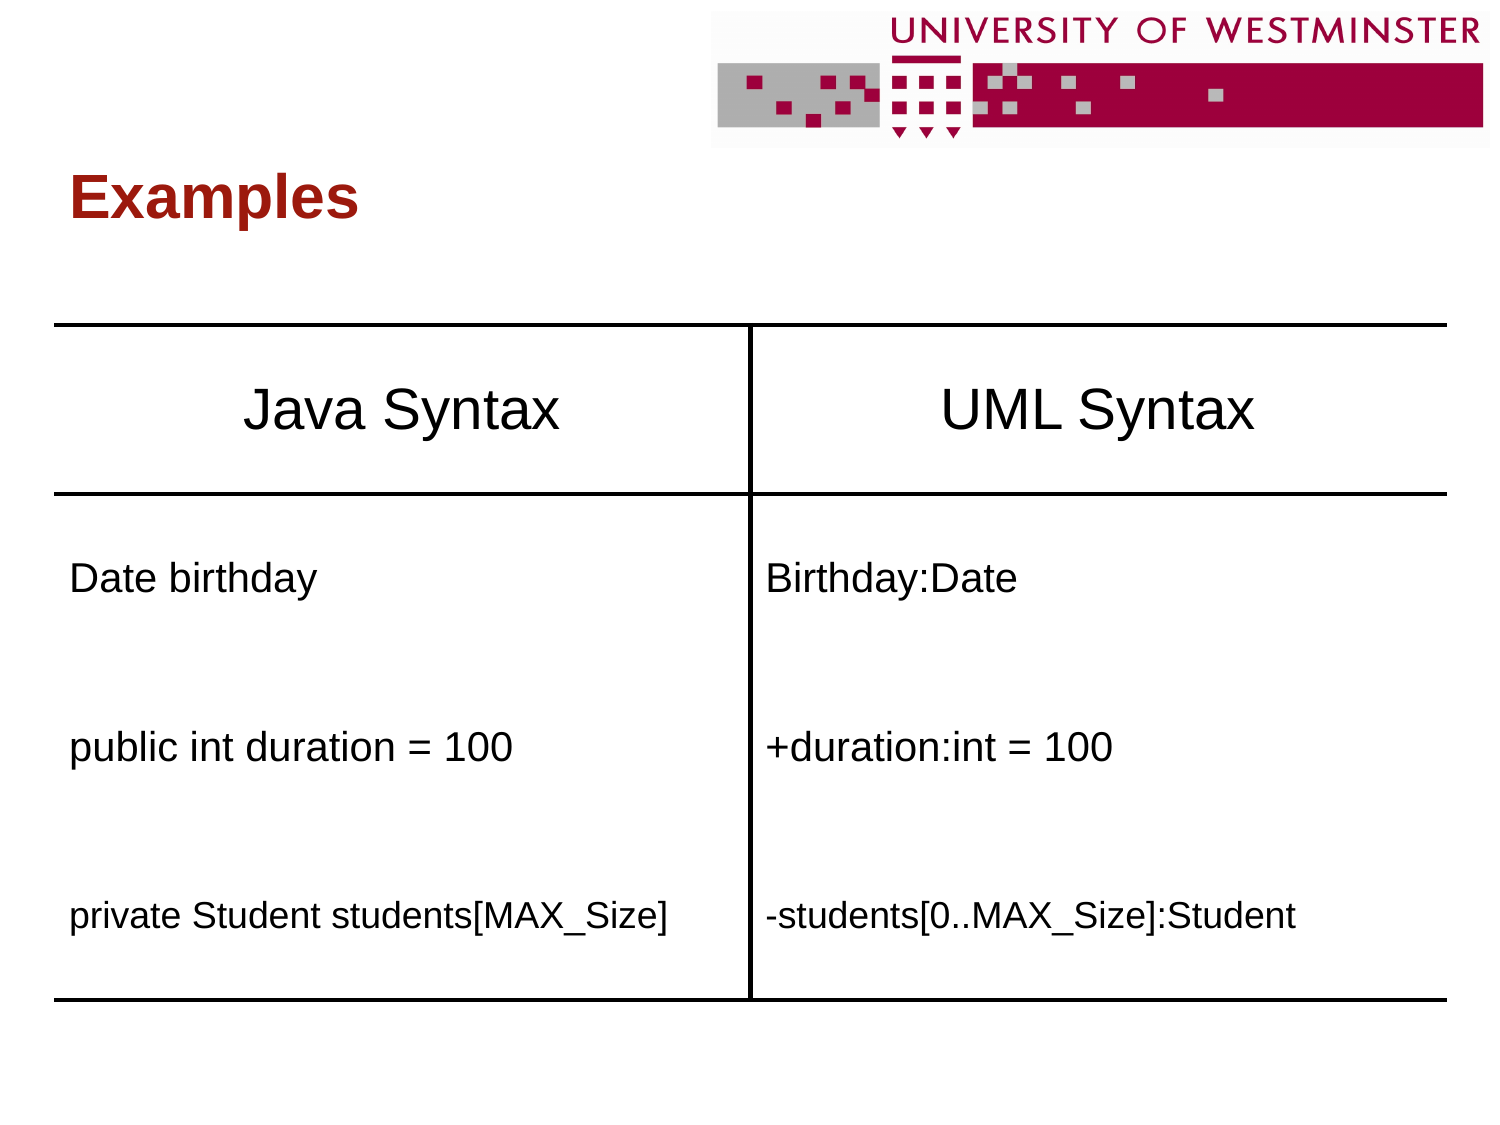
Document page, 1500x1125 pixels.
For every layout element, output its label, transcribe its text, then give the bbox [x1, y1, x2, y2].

table_cell Birthday:Date [753, 496, 1447, 662]
table_cell -students[0..MAX_Size]:Student [753, 831, 1447, 998]
table_cell private Student students[MAX_Size] [54, 831, 748, 998]
table_cell public int duration = 100 [54, 662, 748, 831]
title Examples [53, 148, 1448, 257]
table_cell Date birthday [54, 496, 748, 662]
table_header Java Syntax [54, 327, 748, 492]
picture [711, 11, 1490, 148]
table_header UML Syntax [753, 327, 1447, 492]
table_cell +duration:int = 100 [753, 662, 1447, 831]
